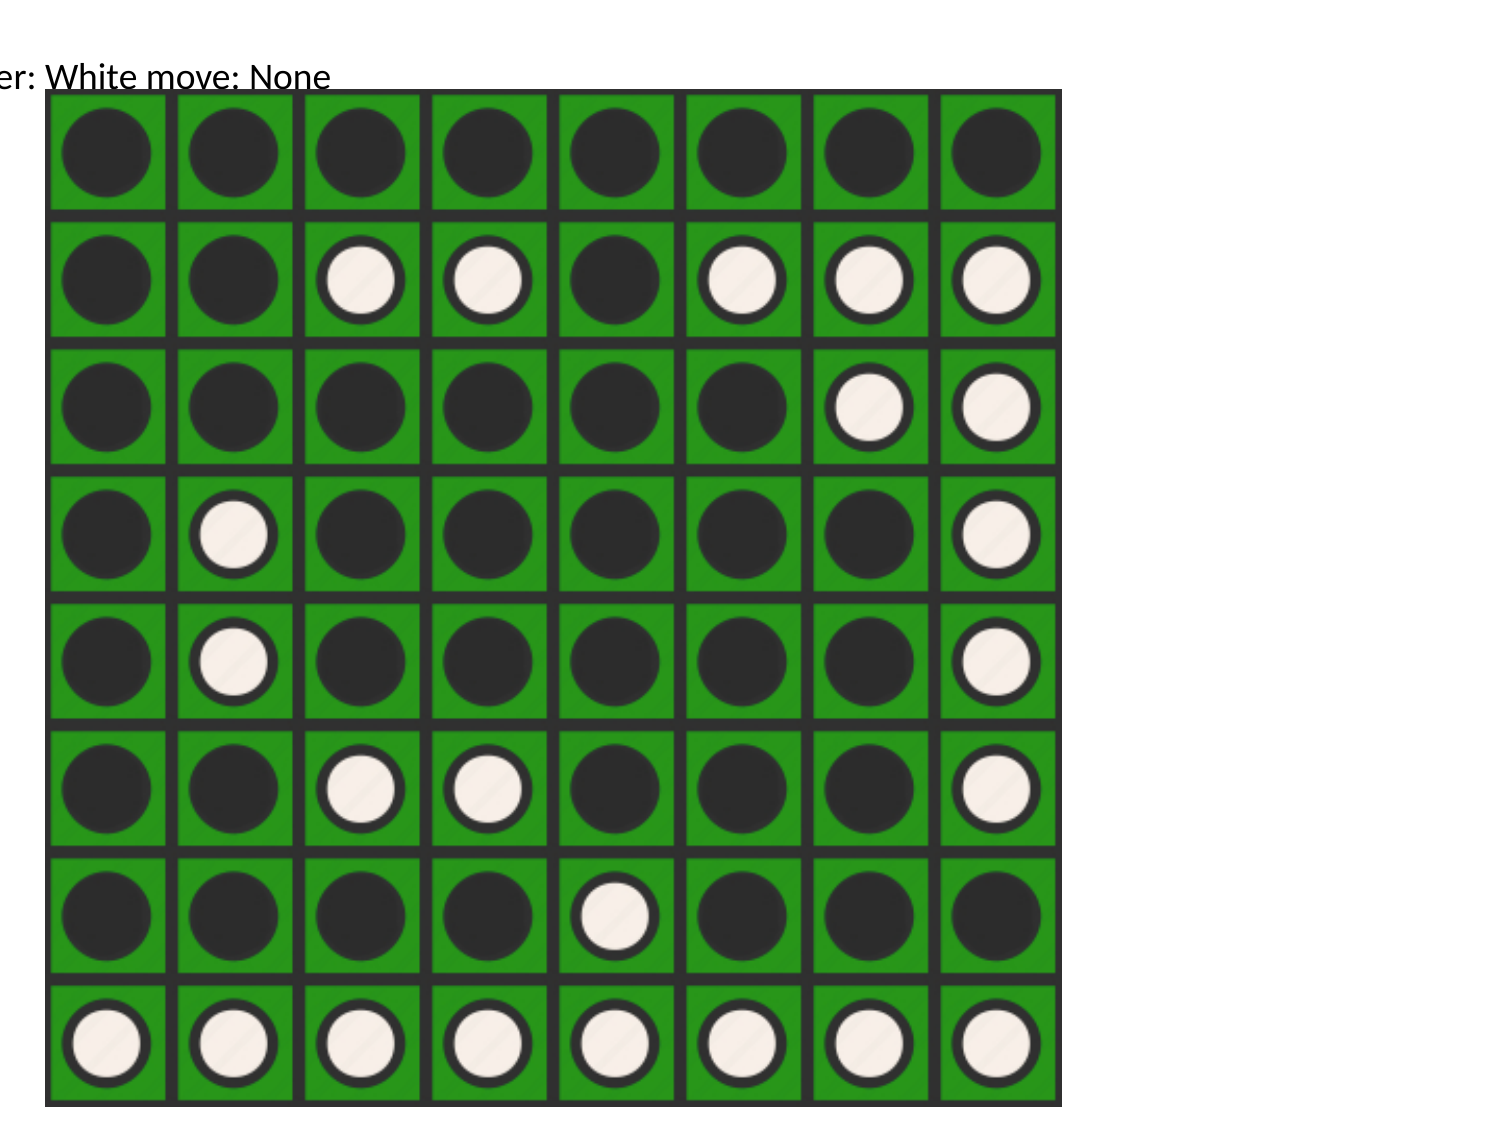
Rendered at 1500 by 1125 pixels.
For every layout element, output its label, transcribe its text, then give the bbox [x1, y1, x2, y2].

picture [44, 89, 1062, 1107]
text_box turn: 62 player: White move: None [0, 44, 347, 105]
